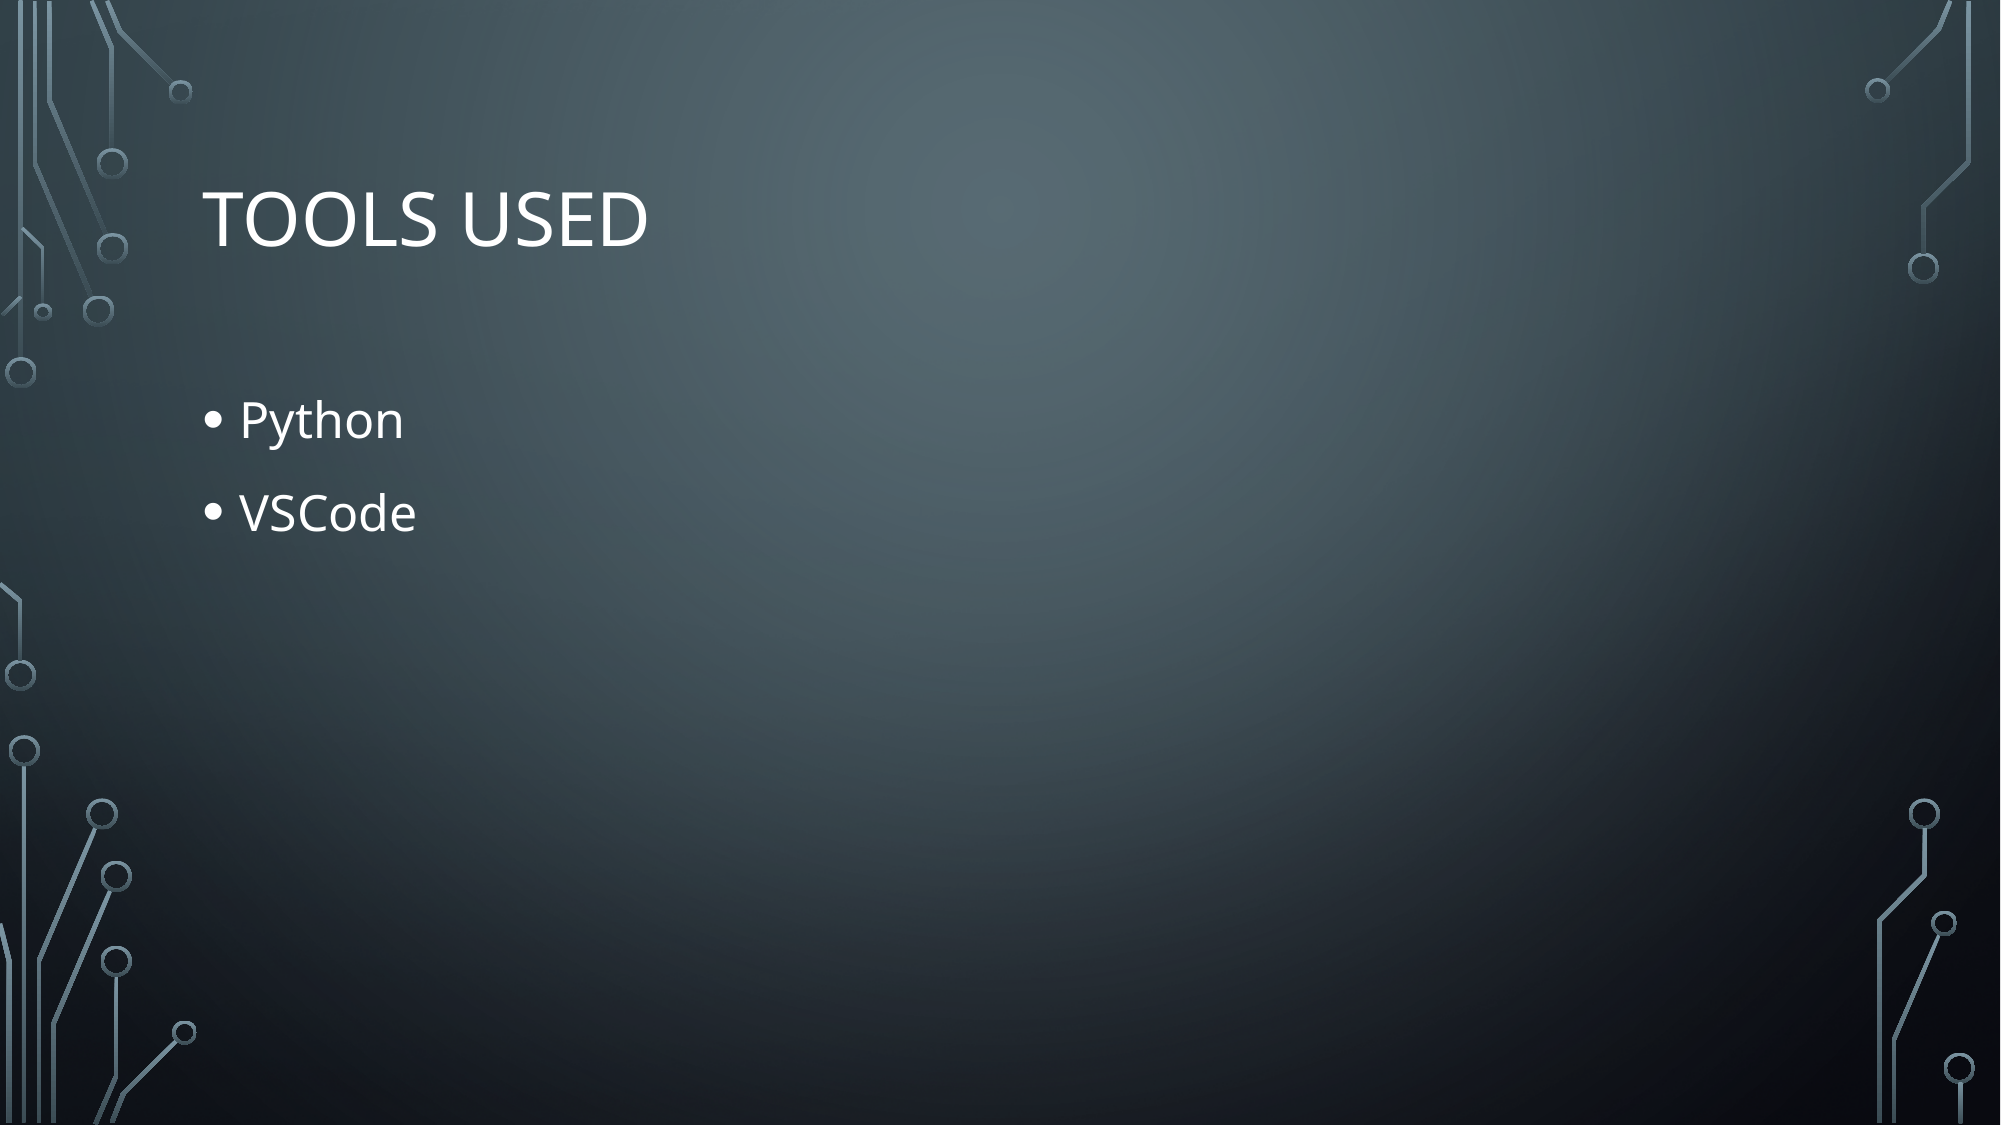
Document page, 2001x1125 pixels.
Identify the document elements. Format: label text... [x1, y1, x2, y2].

list Python VSCode [187, 369, 1813, 950]
title Tools Used [187, 101, 1813, 344]
